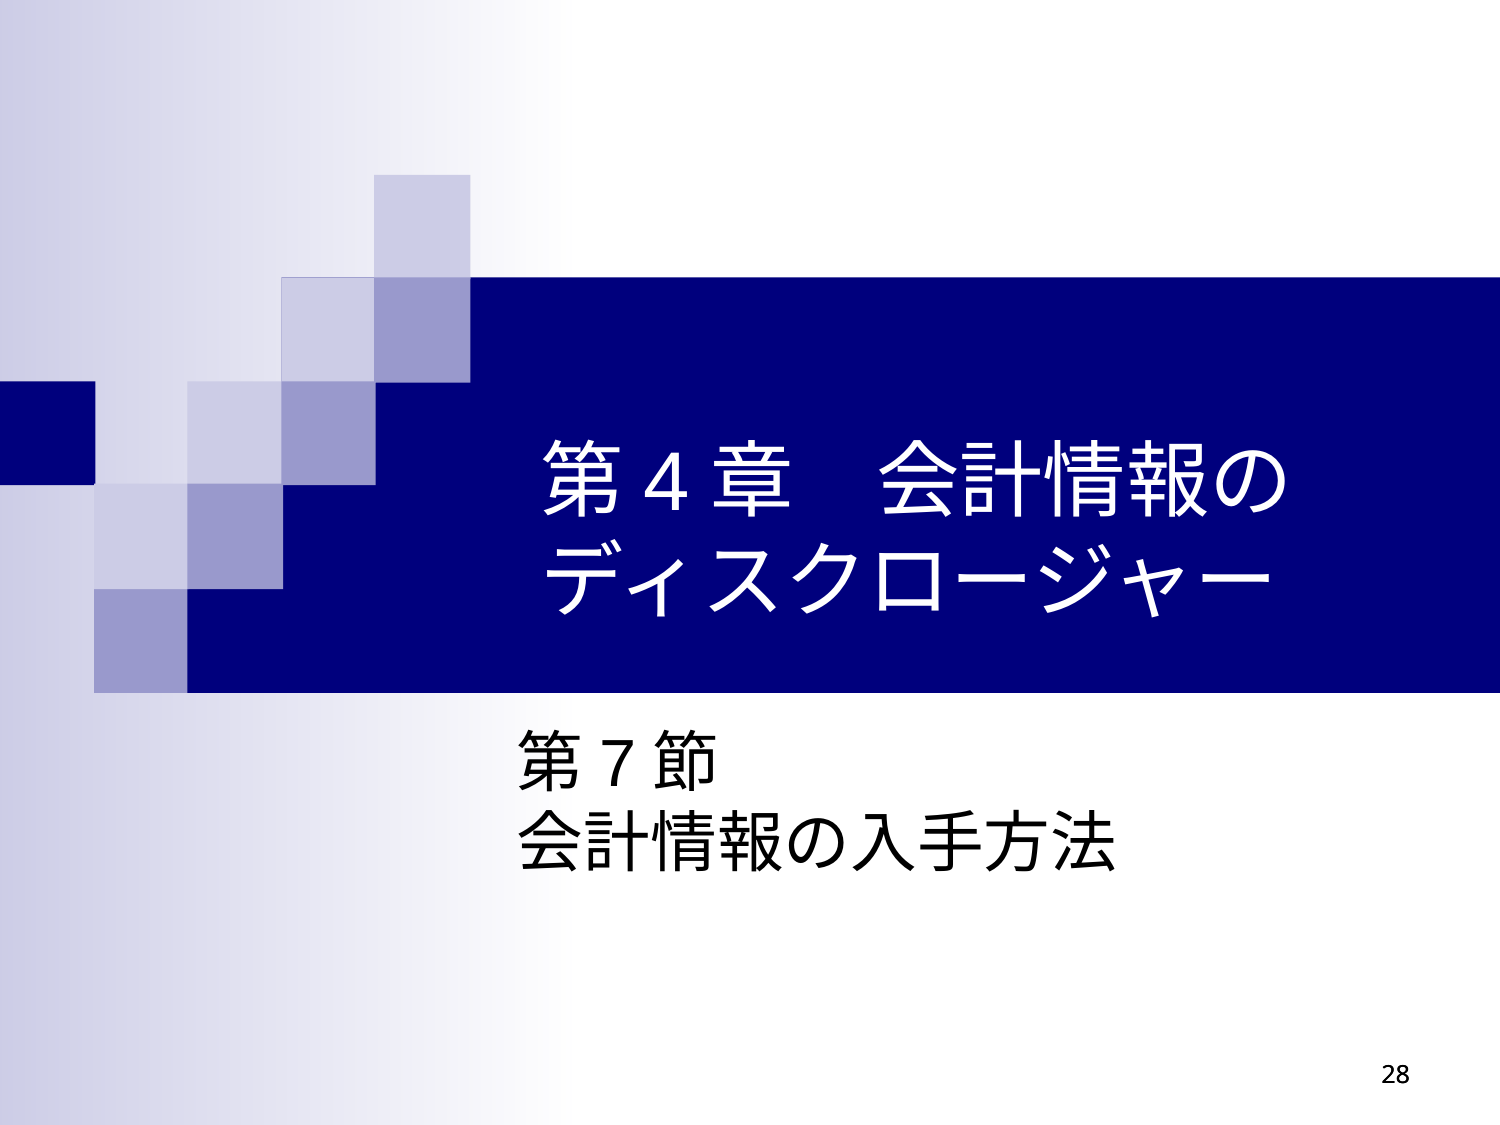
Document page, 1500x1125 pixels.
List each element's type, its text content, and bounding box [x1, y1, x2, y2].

subtitle 第7節 会計情報の入手方法 [501, 711, 1387, 1000]
text_box 28 [1074, 1024, 1425, 1100]
title 第4章 会計情報の ディスクロージャー [525, 373, 1436, 681]
